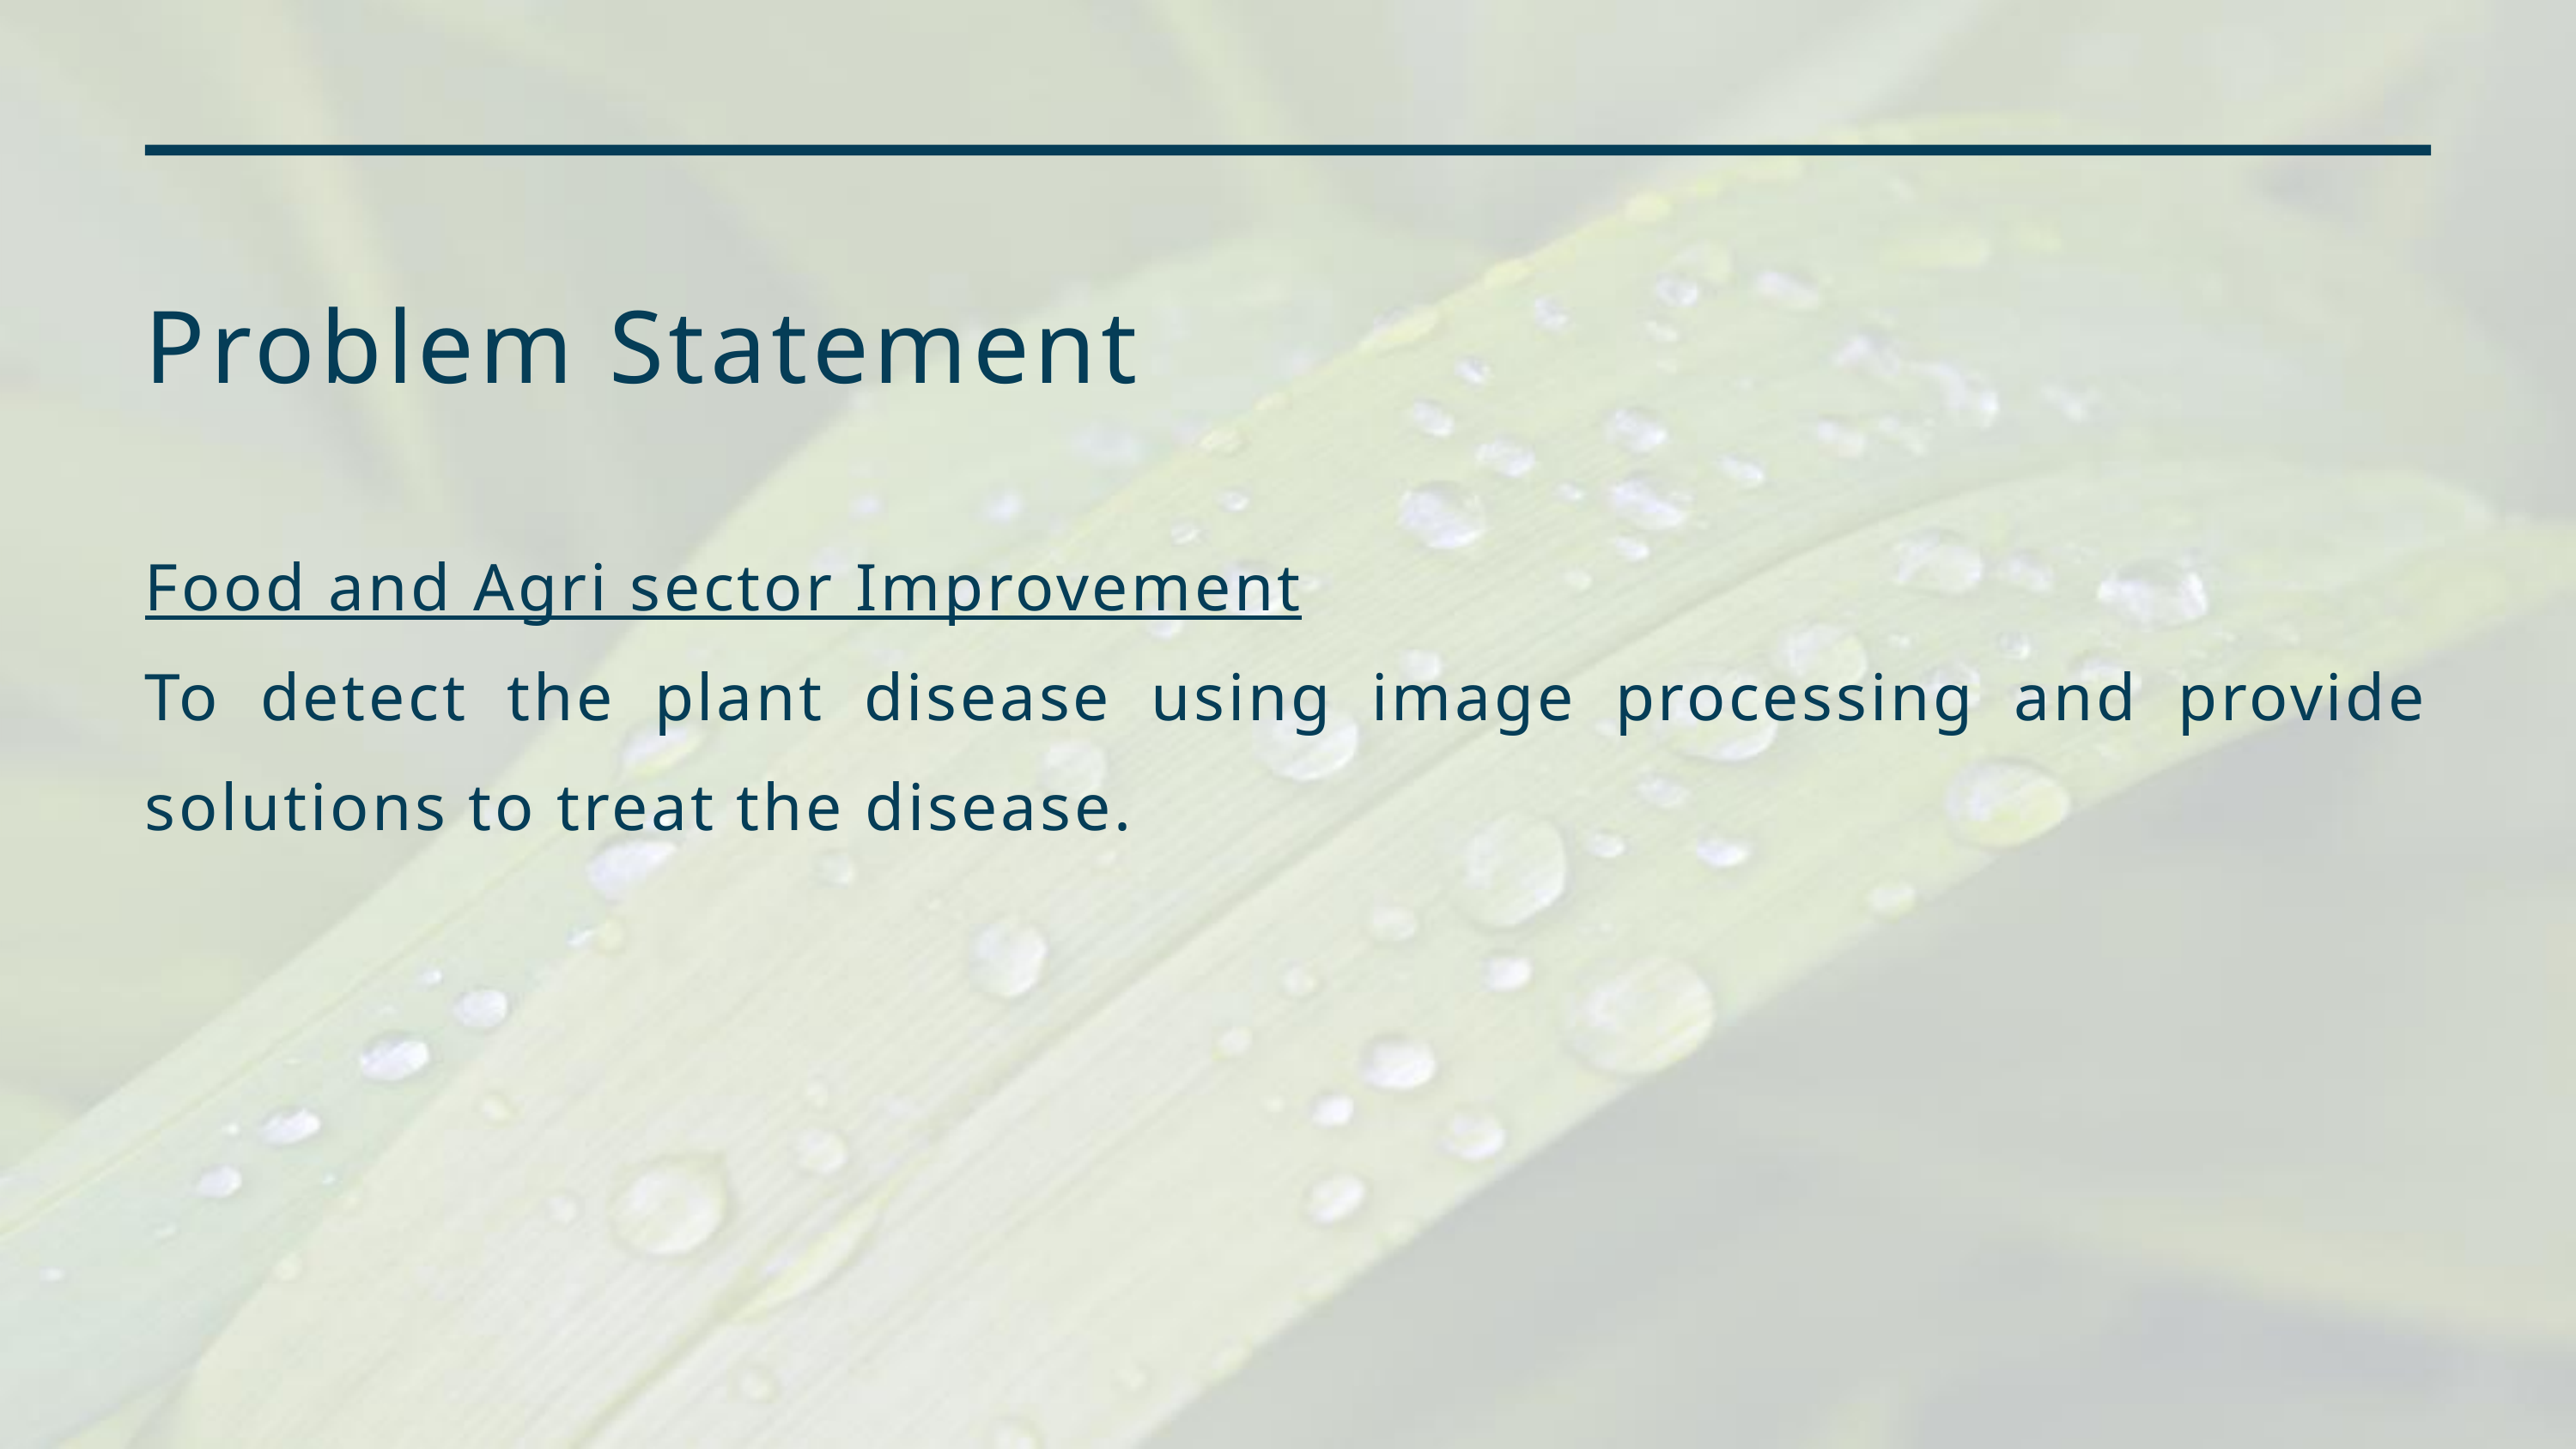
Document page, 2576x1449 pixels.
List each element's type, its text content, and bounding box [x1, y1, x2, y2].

text_box Problem Statement Food and Agri sector Improvement To detect the plant disease using image processing and provide solutions to treat the disease. [144, 232, 2432, 1016]
picture [0, 0, 2576, 1449]
text_box [144, 144, 2432, 156]
